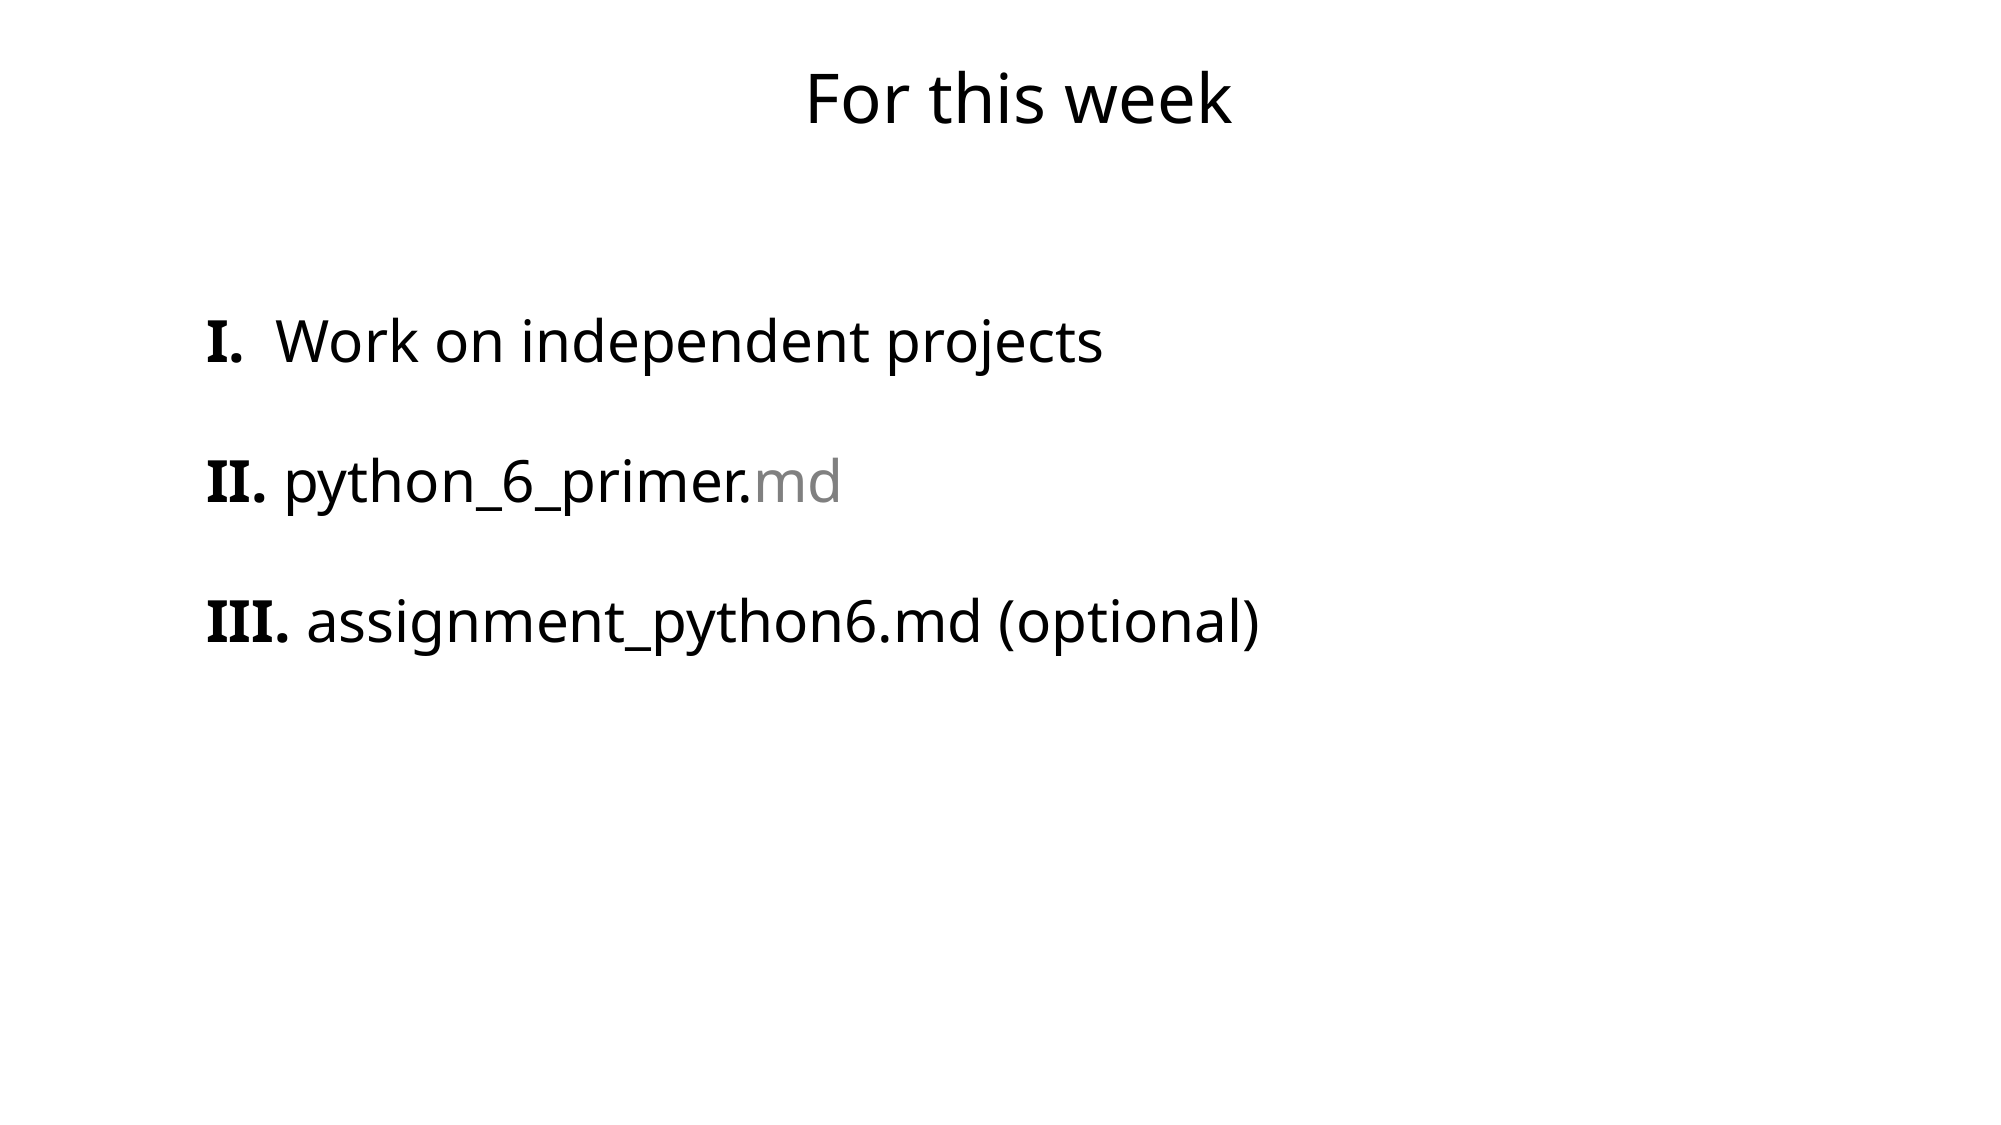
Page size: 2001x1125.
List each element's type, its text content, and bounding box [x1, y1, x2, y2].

text_box For this week [790, 47, 1248, 145]
text_box I. Work on independent projects II. python_6_primer.md III. assignment_python6.md (optional) [191, 296, 1275, 732]
